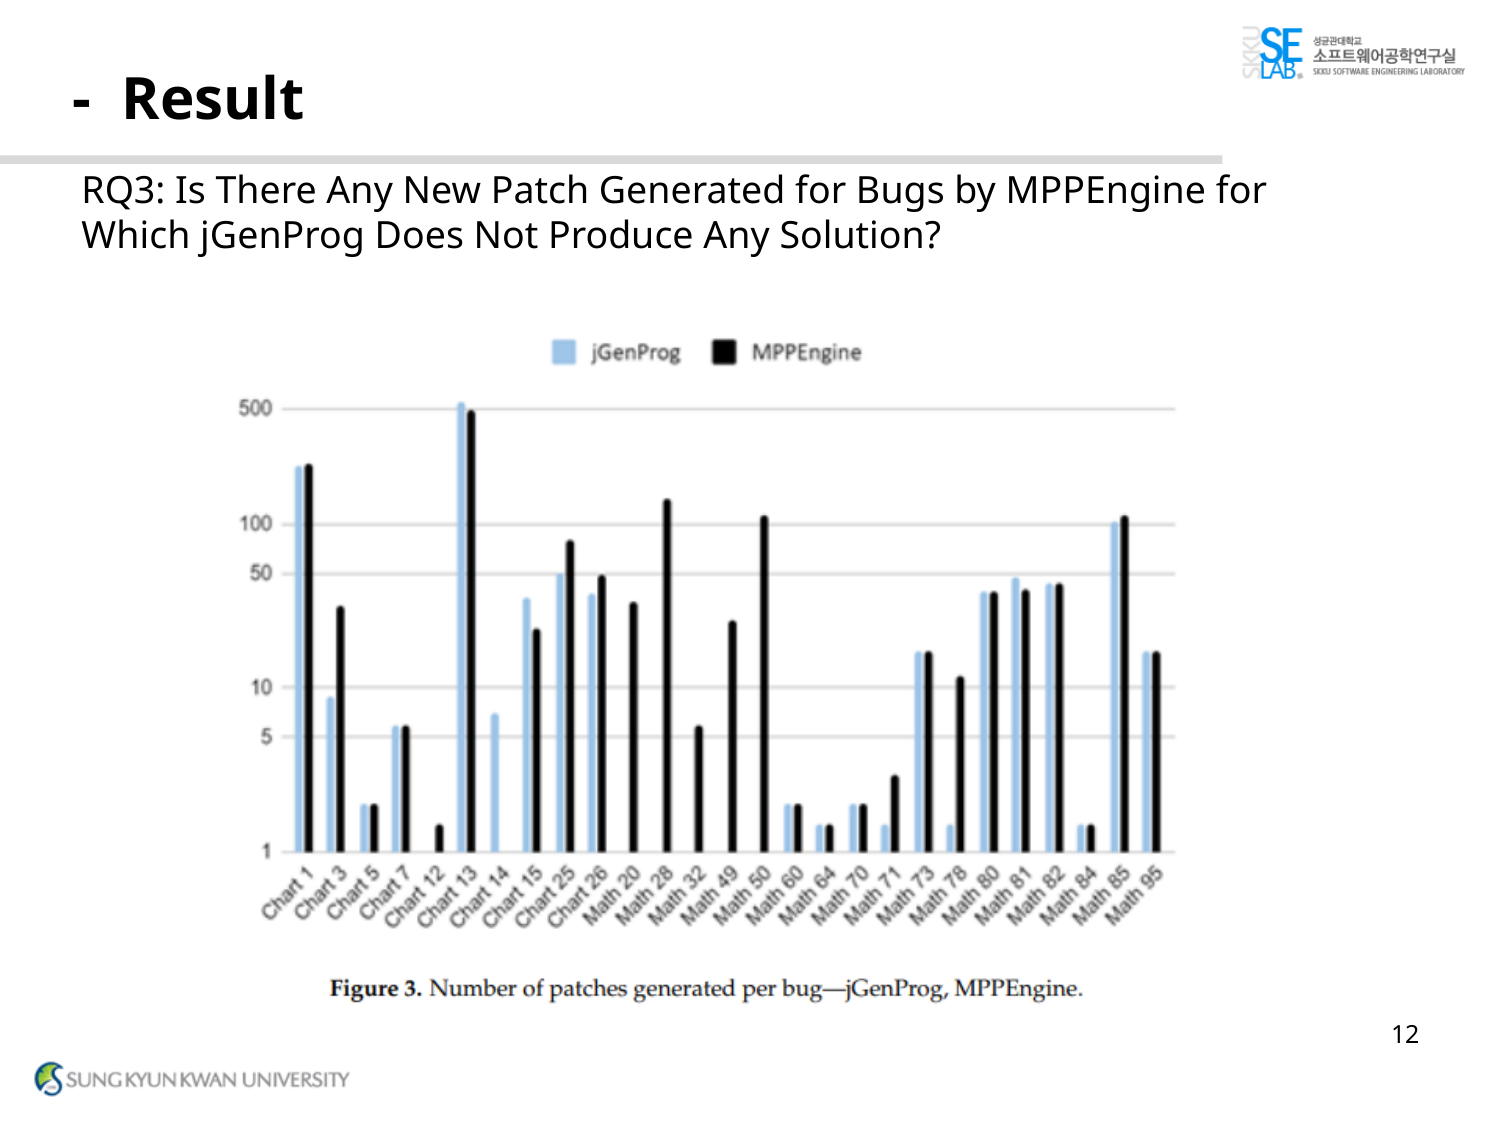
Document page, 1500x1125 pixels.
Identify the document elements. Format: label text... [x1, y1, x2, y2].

text_box RQ3: Is There Any New Patch Generated for Bugs by MPPEngine for Which jGenProg Does Not Produce Any Solution? [66, 159, 1353, 264]
picture [17, 1046, 366, 1110]
slide_number 12 [1076, 1011, 1428, 1059]
picture [147, 298, 1253, 1018]
title - Result [64, 0, 1391, 194]
picture [1391, 0, 1500, 134]
